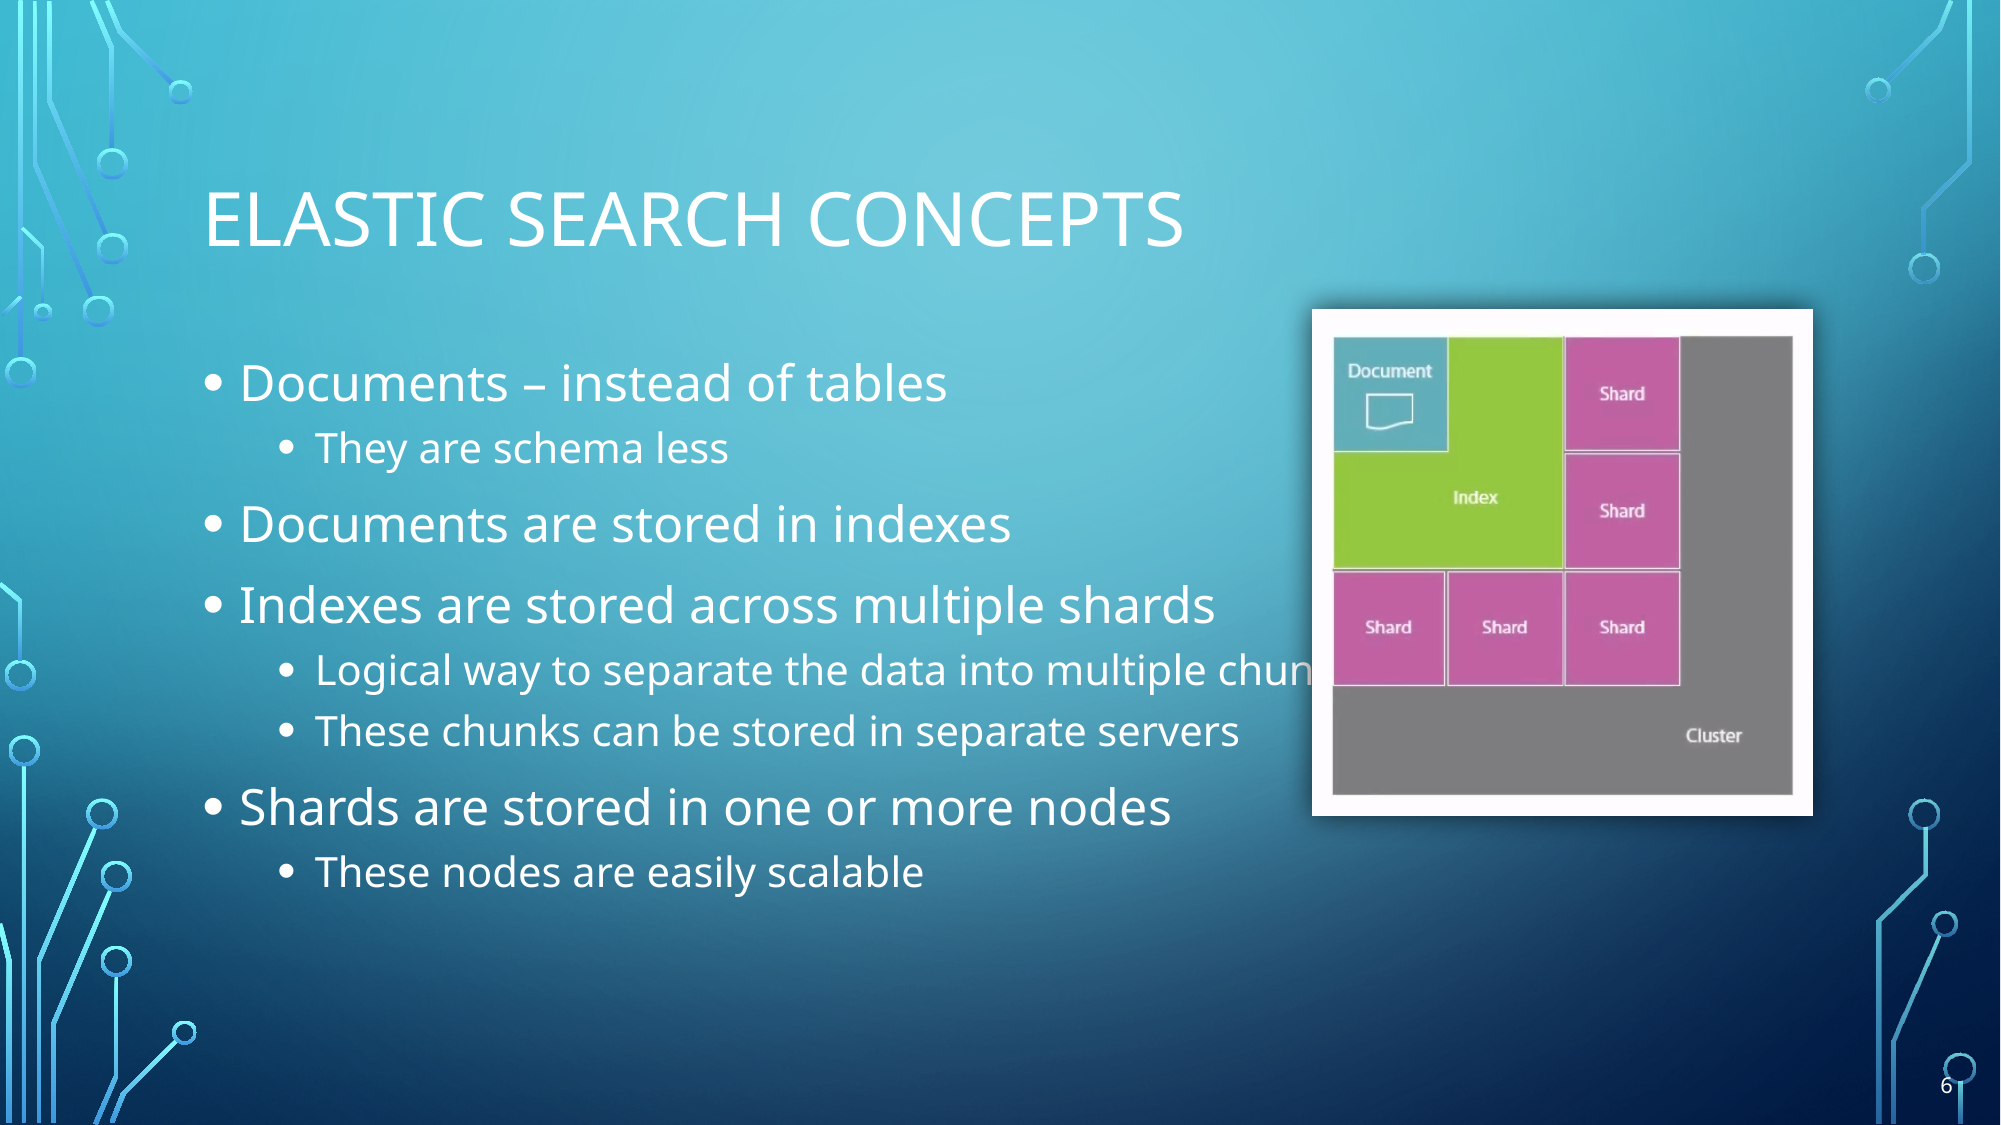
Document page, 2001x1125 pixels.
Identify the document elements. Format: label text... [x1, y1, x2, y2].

picture [1312, 308, 1813, 817]
title Elastic search concepts [187, 101, 1813, 344]
list Documents – instead of tables They are schema less Documents are stored in indexes Indexes are stored across multiple shards Logical way to separate the data into multiple chunks These chunks can be stored in separate servers Shards are stored in one or more nodes These nodes are easily scalable [187, 343, 2000, 1125]
